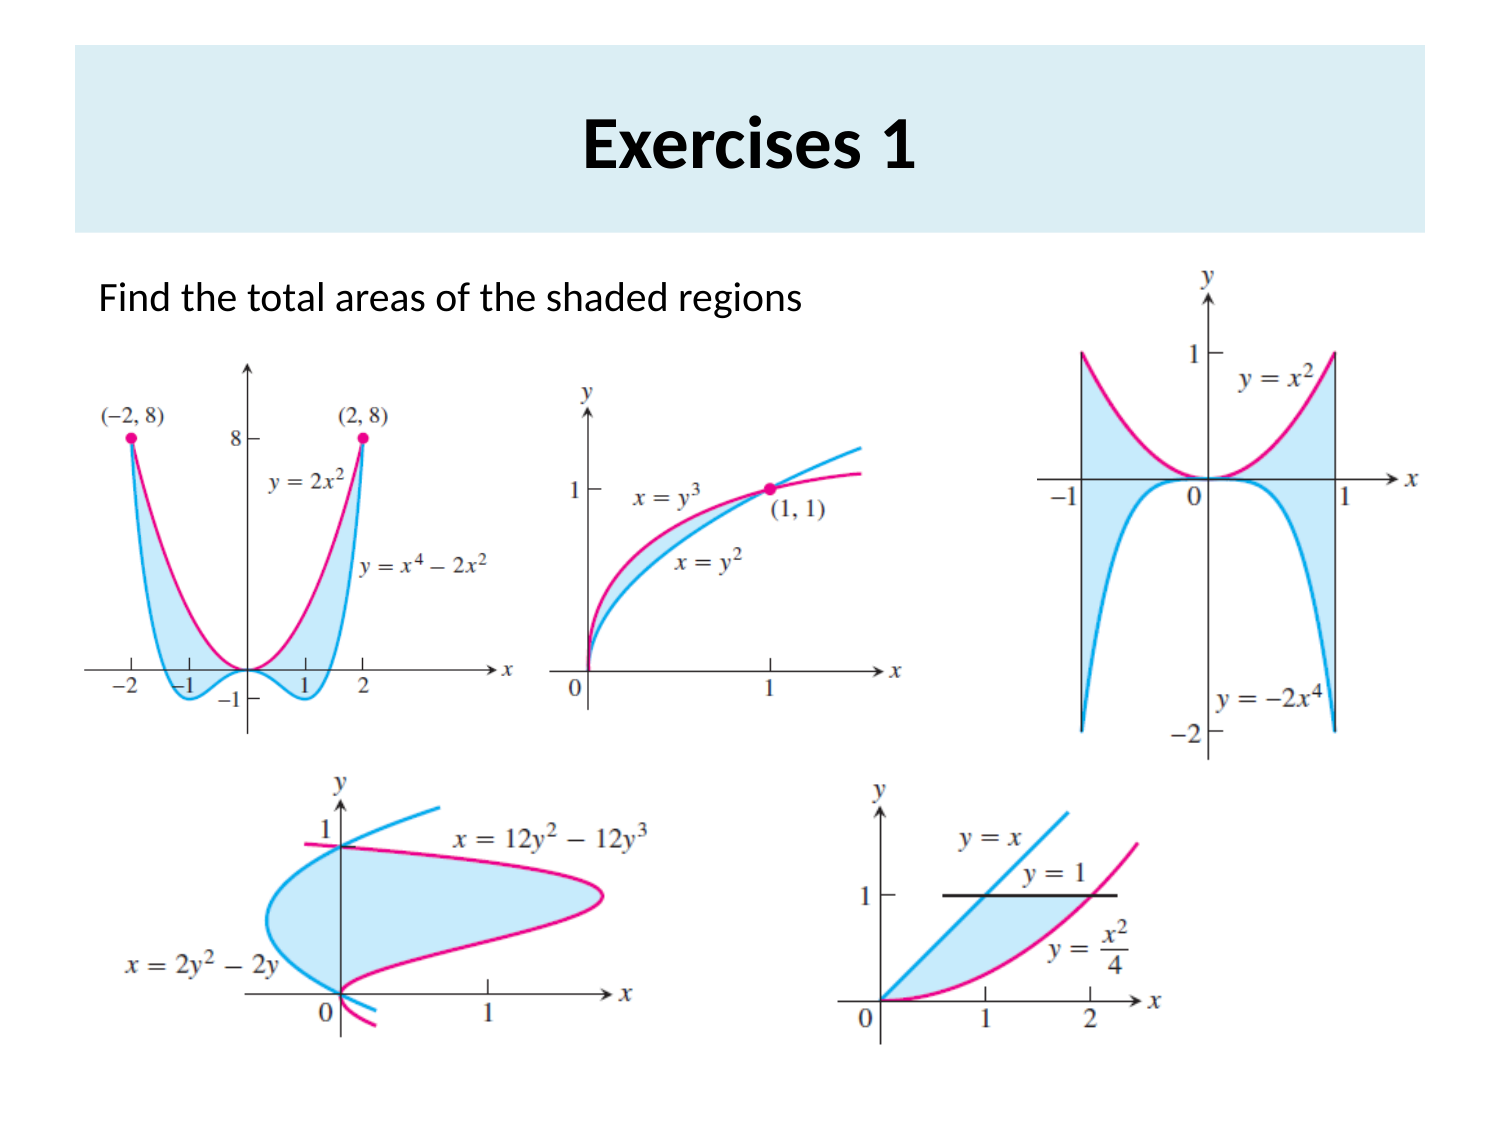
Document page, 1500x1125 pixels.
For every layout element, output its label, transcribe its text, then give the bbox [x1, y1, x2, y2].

picture [83, 362, 518, 738]
picture [112, 760, 676, 1050]
text_box Find the total areas of the shaded regions [83, 262, 825, 328]
title Exercises 1 [75, 45, 1425, 233]
picture [544, 379, 913, 720]
picture [830, 256, 1424, 1063]
